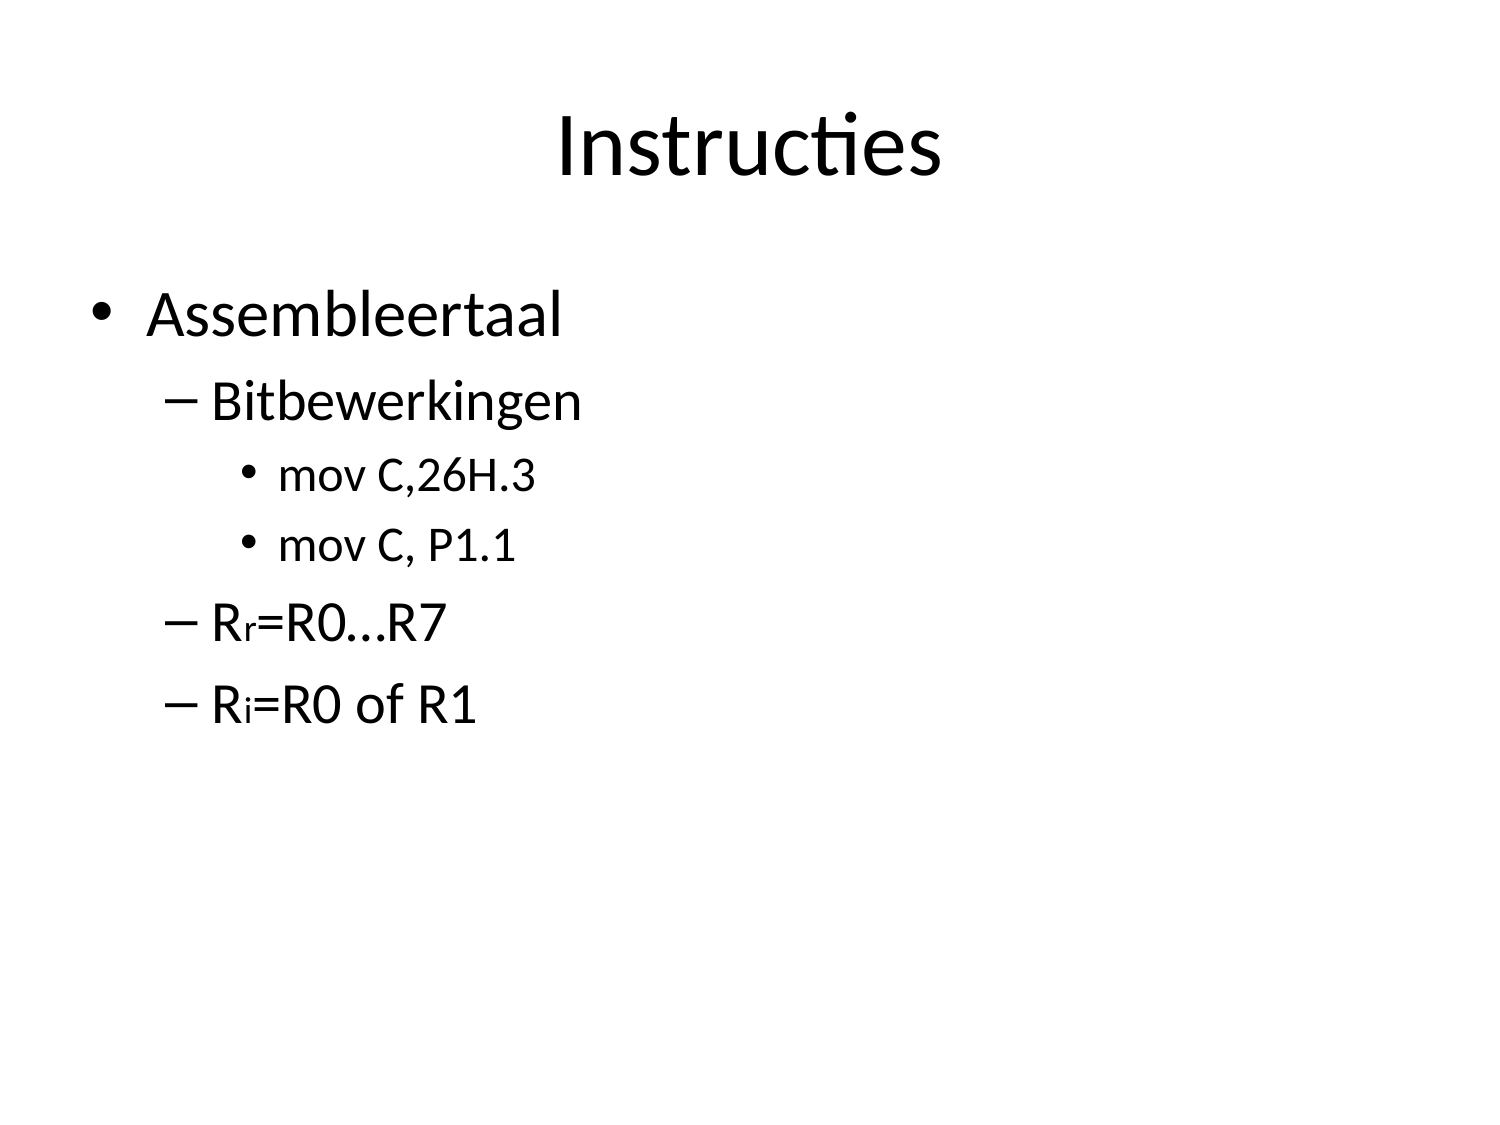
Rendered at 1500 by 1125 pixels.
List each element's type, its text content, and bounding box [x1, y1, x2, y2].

list Assembleertaal Bitbewerkingen mov C,26H.3 mov C, P1.1 Rr=R0…R7 Ri=R0 of R1 [75, 262, 1425, 1005]
title Instructies [75, 45, 1425, 233]
